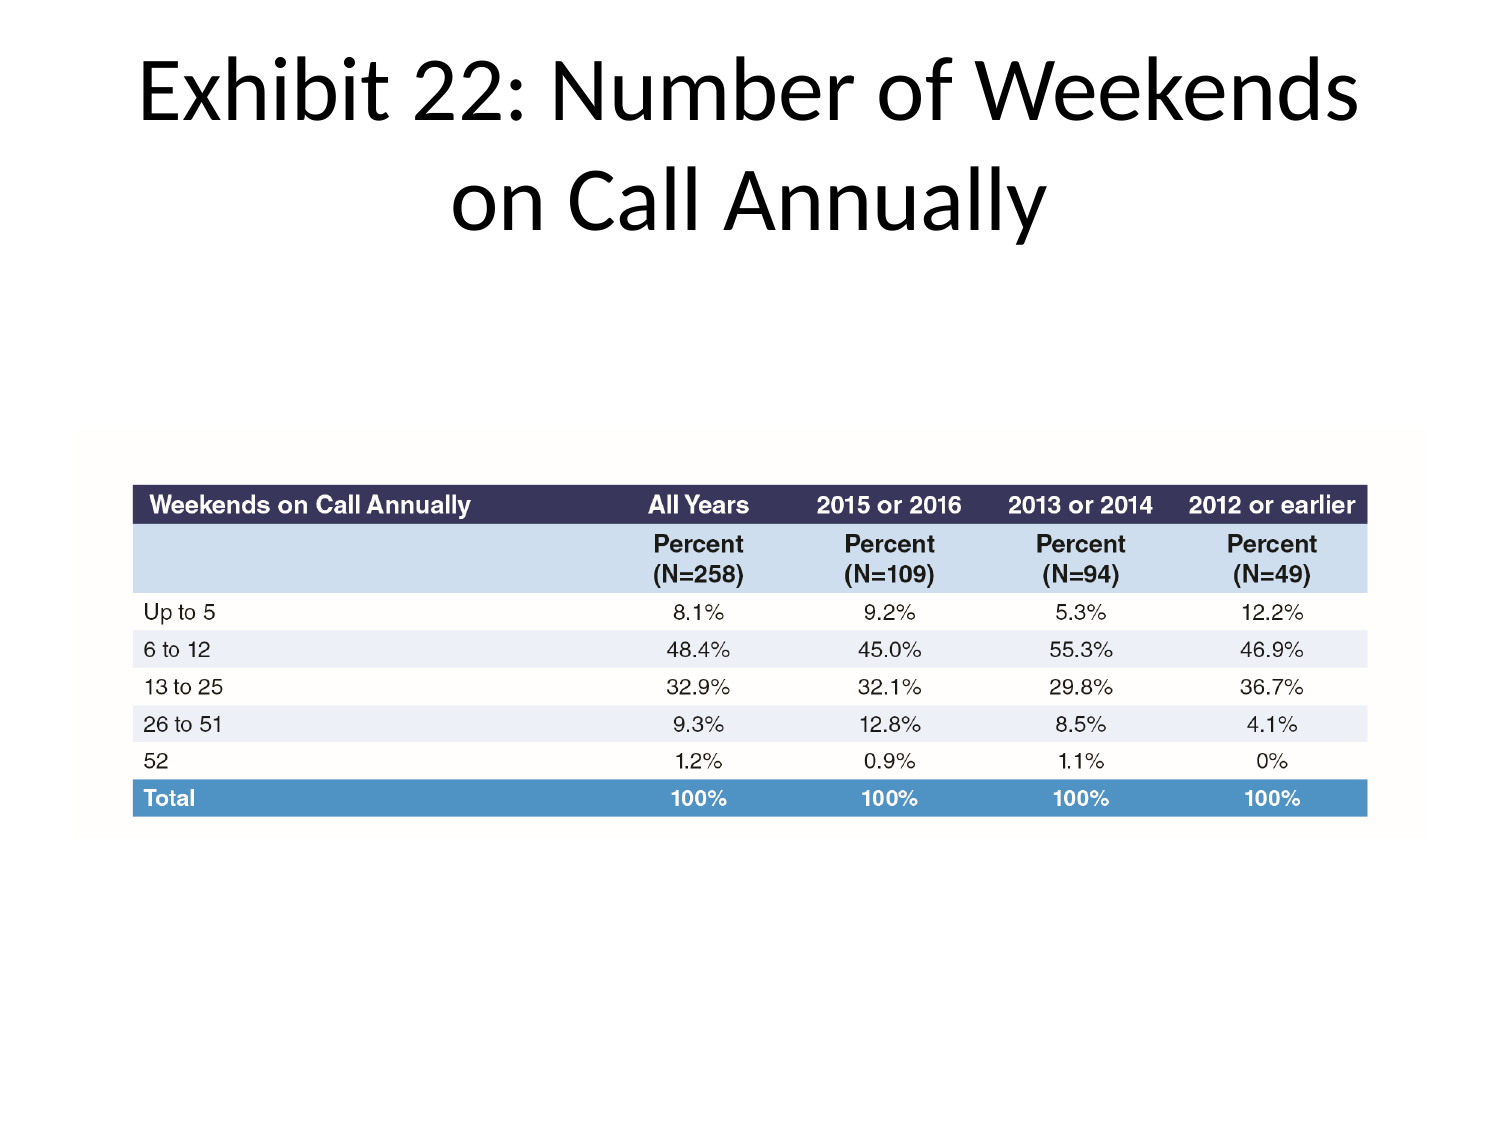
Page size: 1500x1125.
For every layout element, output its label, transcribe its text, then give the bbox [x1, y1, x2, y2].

picture [74, 426, 1426, 838]
title Exhibit 22: Number of Weekends on Call Annually [75, 45, 1425, 233]
